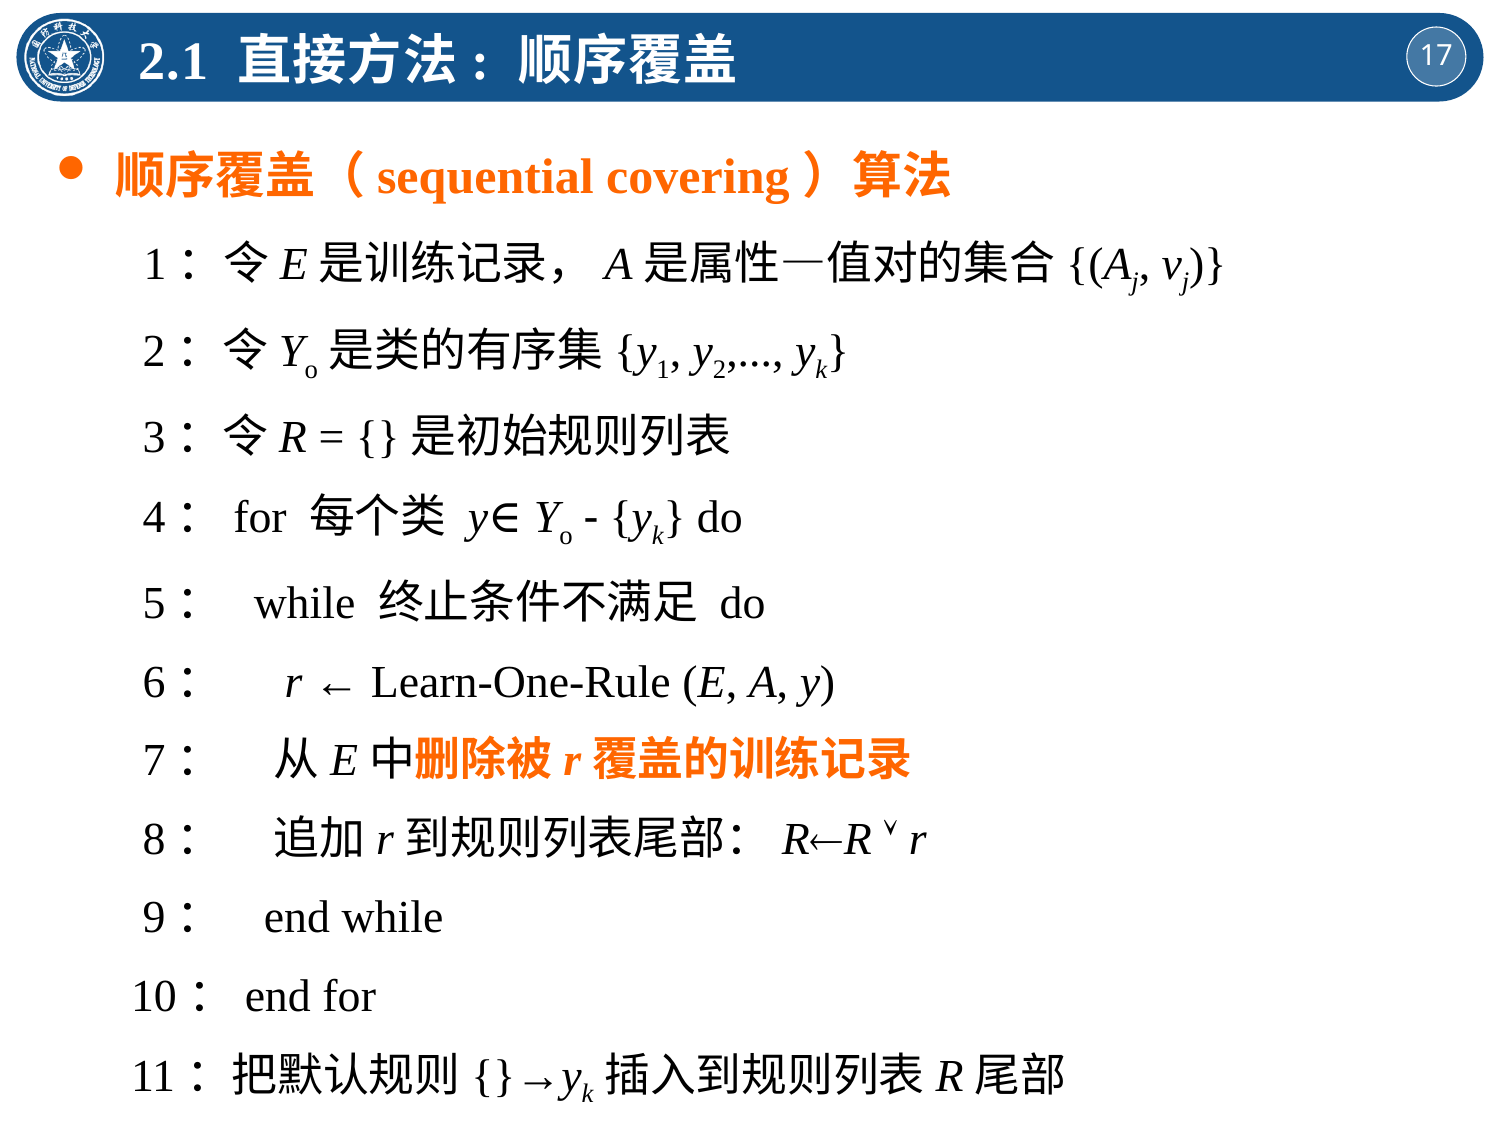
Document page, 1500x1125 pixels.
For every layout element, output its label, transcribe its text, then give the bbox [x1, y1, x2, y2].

text_box 顺序覆盖（sequential covering）算法 1：令E是训练记录，A是属性—值对的集合{(Aj, vj)} 2：令Yo是类的有序集{y1, y2,..., yk} 3：令R = {}是初始规则列表 4：for 每个类 y∈Yo  {yk} do 5： while 终止条件不满足 do 6： r ← Learn-One-Rule (E, A, y) 7： 从E中删除被r覆盖的训练记录 8： 追加r到规则列表尾部：RR  r 9： end while 10：end for 11：把默认规则{}→yk插入到规则列表R尾部 [41, 123, 1429, 1116]
text_box 2.1 直接方法: 顺序覆盖 [123, 17, 1337, 98]
picture [16, 9, 111, 104]
